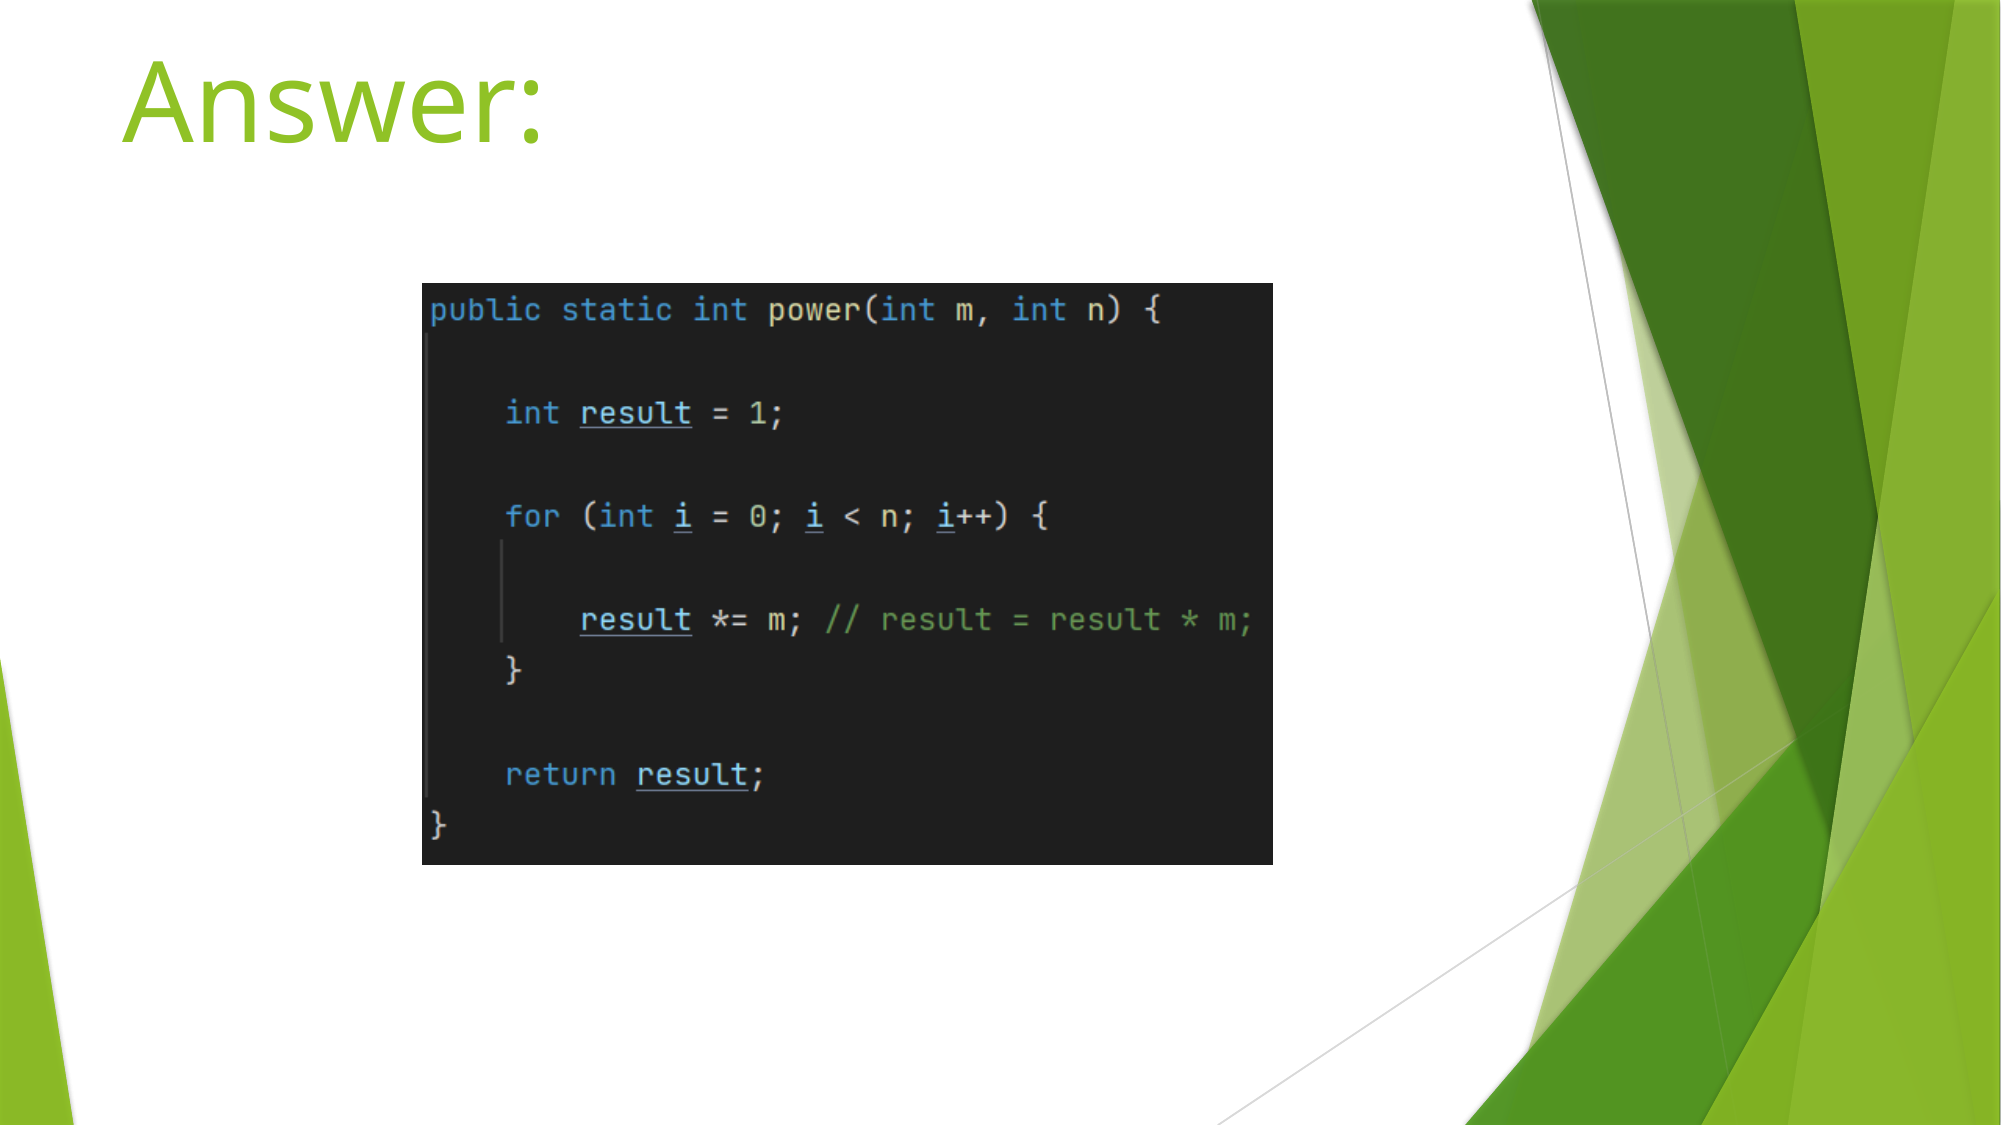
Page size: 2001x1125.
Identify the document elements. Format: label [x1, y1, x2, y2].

picture [422, 282, 1274, 865]
text_box [0, 0, 2000, 1125]
